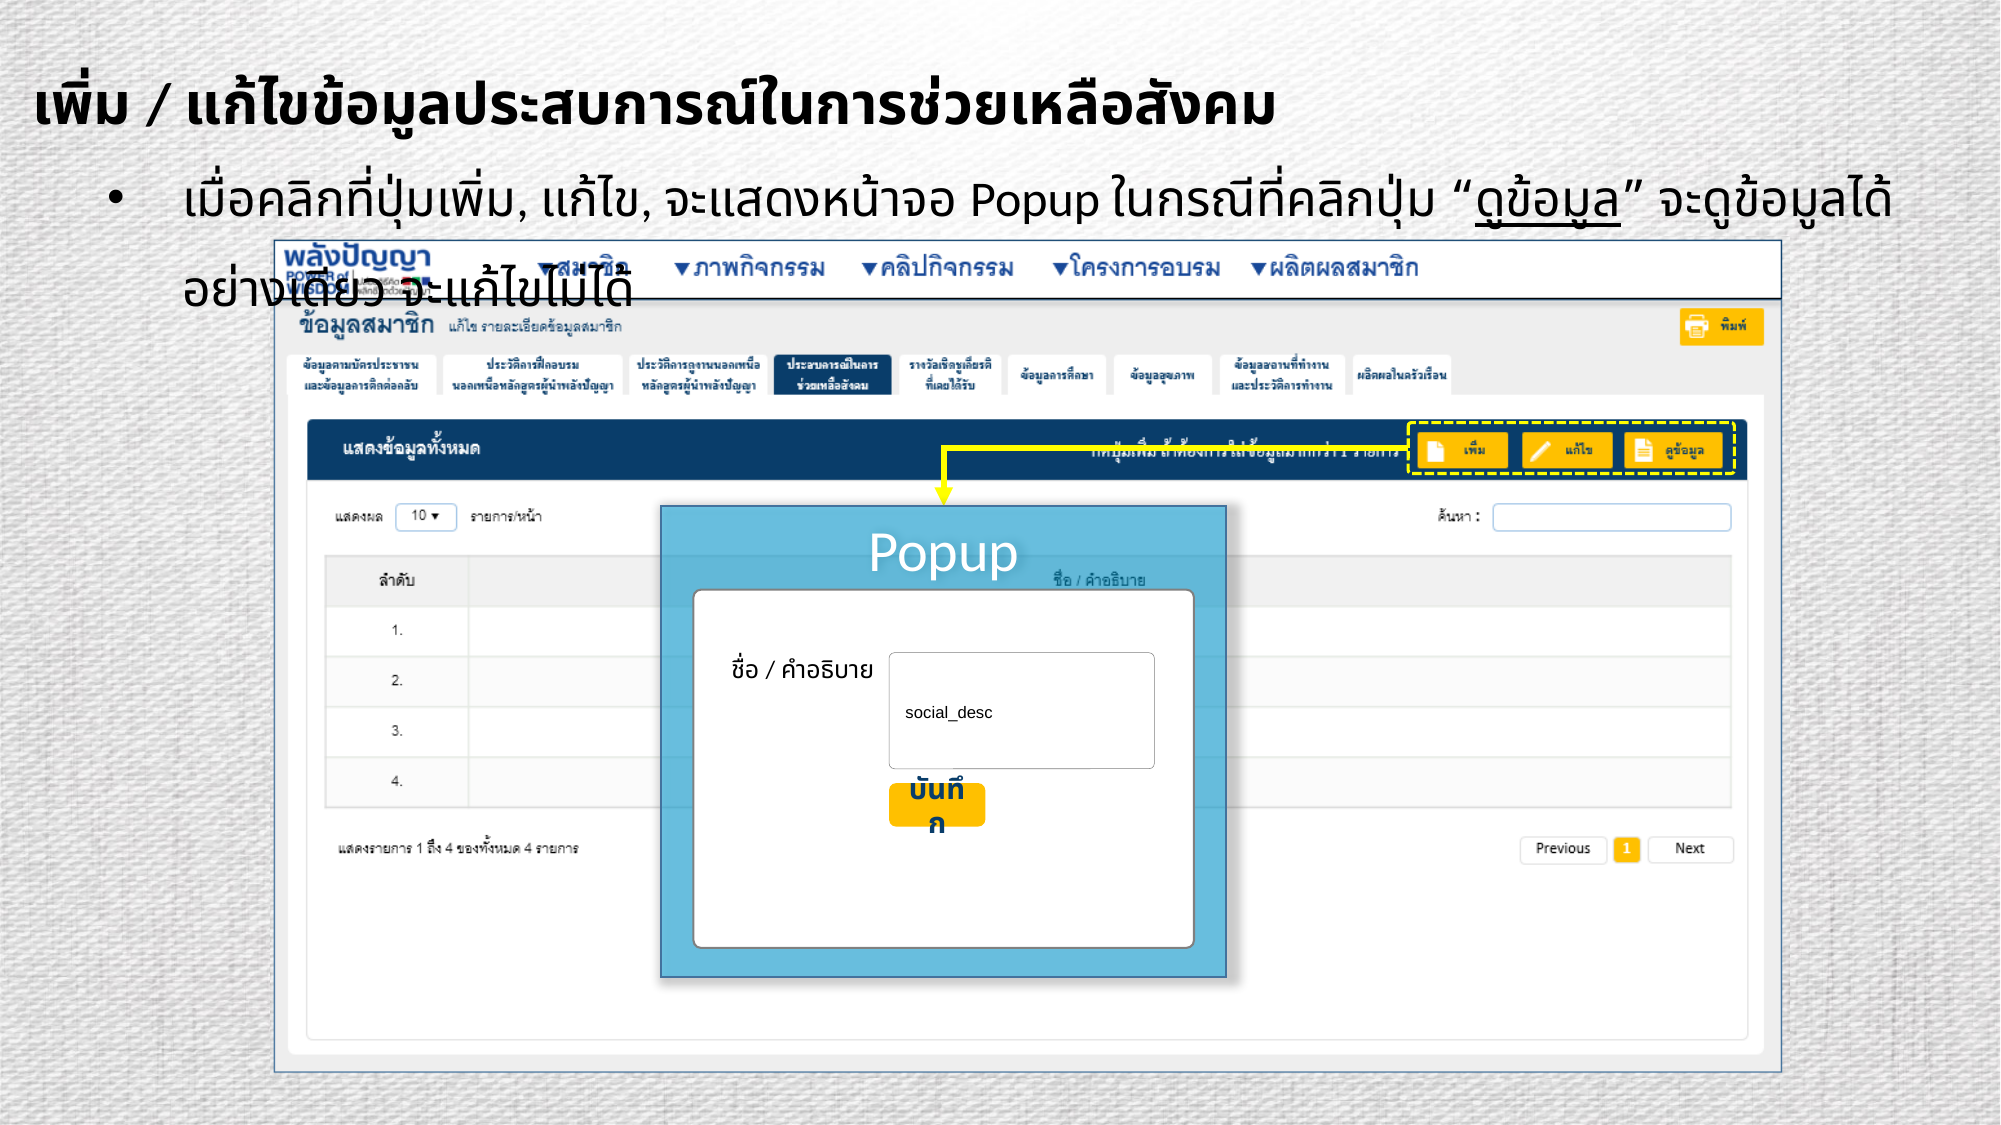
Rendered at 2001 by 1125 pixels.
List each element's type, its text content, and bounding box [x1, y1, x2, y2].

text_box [943, 448, 1409, 507]
picture [0, 0, 2001, 1125]
text_box เพิ่ม / แก้ไขข้อมูลประสบการณ์ในการช่วยเหลือสังคม เมื่อคลิกที่ปุ่มเพิ่ม, แก้ไข, จะแสดงหน้าจอ Popup ในกรณีที่คลิกปุ่ม “ดูข้อมูล” จะดูข้อมูลได้อย่างเดียว จะแก้ไขไม่ได้ [17, 24, 1962, 324]
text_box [661, 506, 1227, 977]
